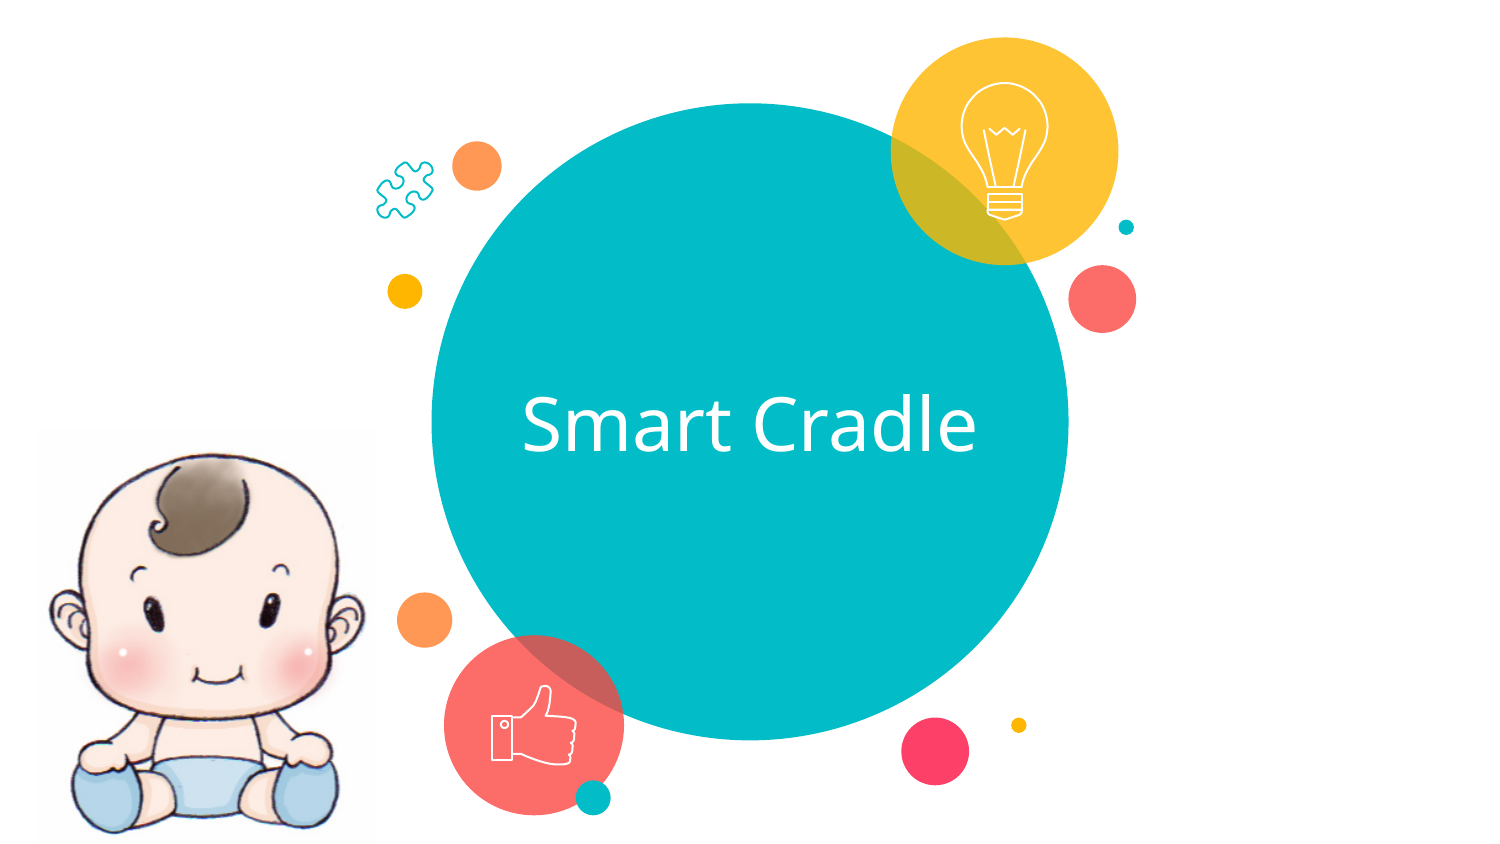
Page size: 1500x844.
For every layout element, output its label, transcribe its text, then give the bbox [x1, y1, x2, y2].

title Smart Cradle [452, 157, 1048, 686]
picture [37, 428, 376, 844]
